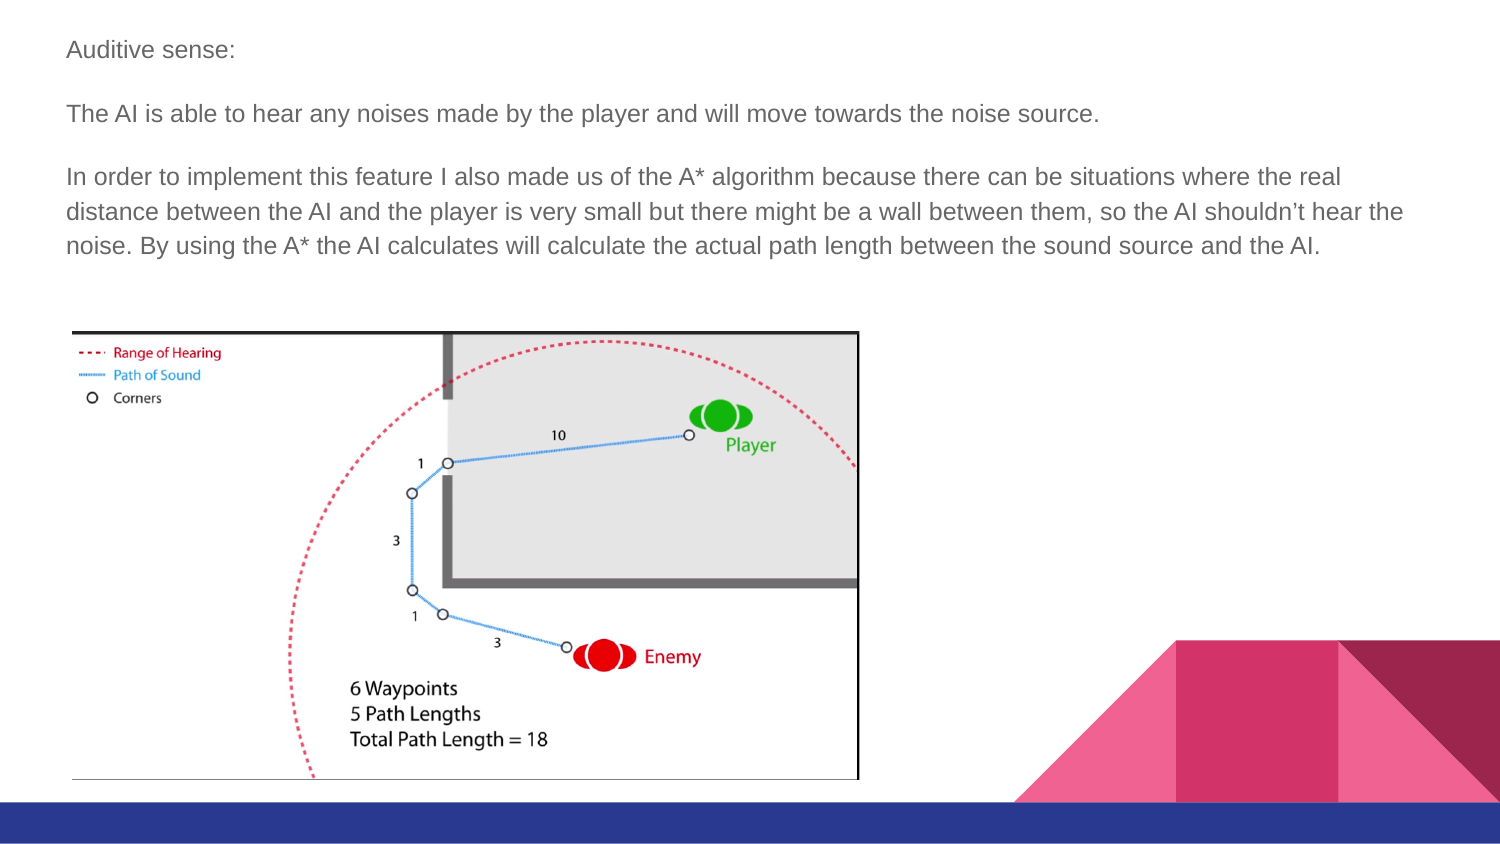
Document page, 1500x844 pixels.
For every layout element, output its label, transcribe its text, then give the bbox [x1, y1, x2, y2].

picture [71, 330, 860, 782]
list Auditive sense: The AI is able to hear any noises made by the player and will move towards the noise source. In order to implement this feature I also made us of the A* algorithm because there can be situations where the real distance between the AI and the player is very small but there might be a wall between them, so the AI shouldn’t hear the noise. By using the A* the AI calculates will calculate the actual path length between the sound source and the AI. [51, 14, 1449, 562]
